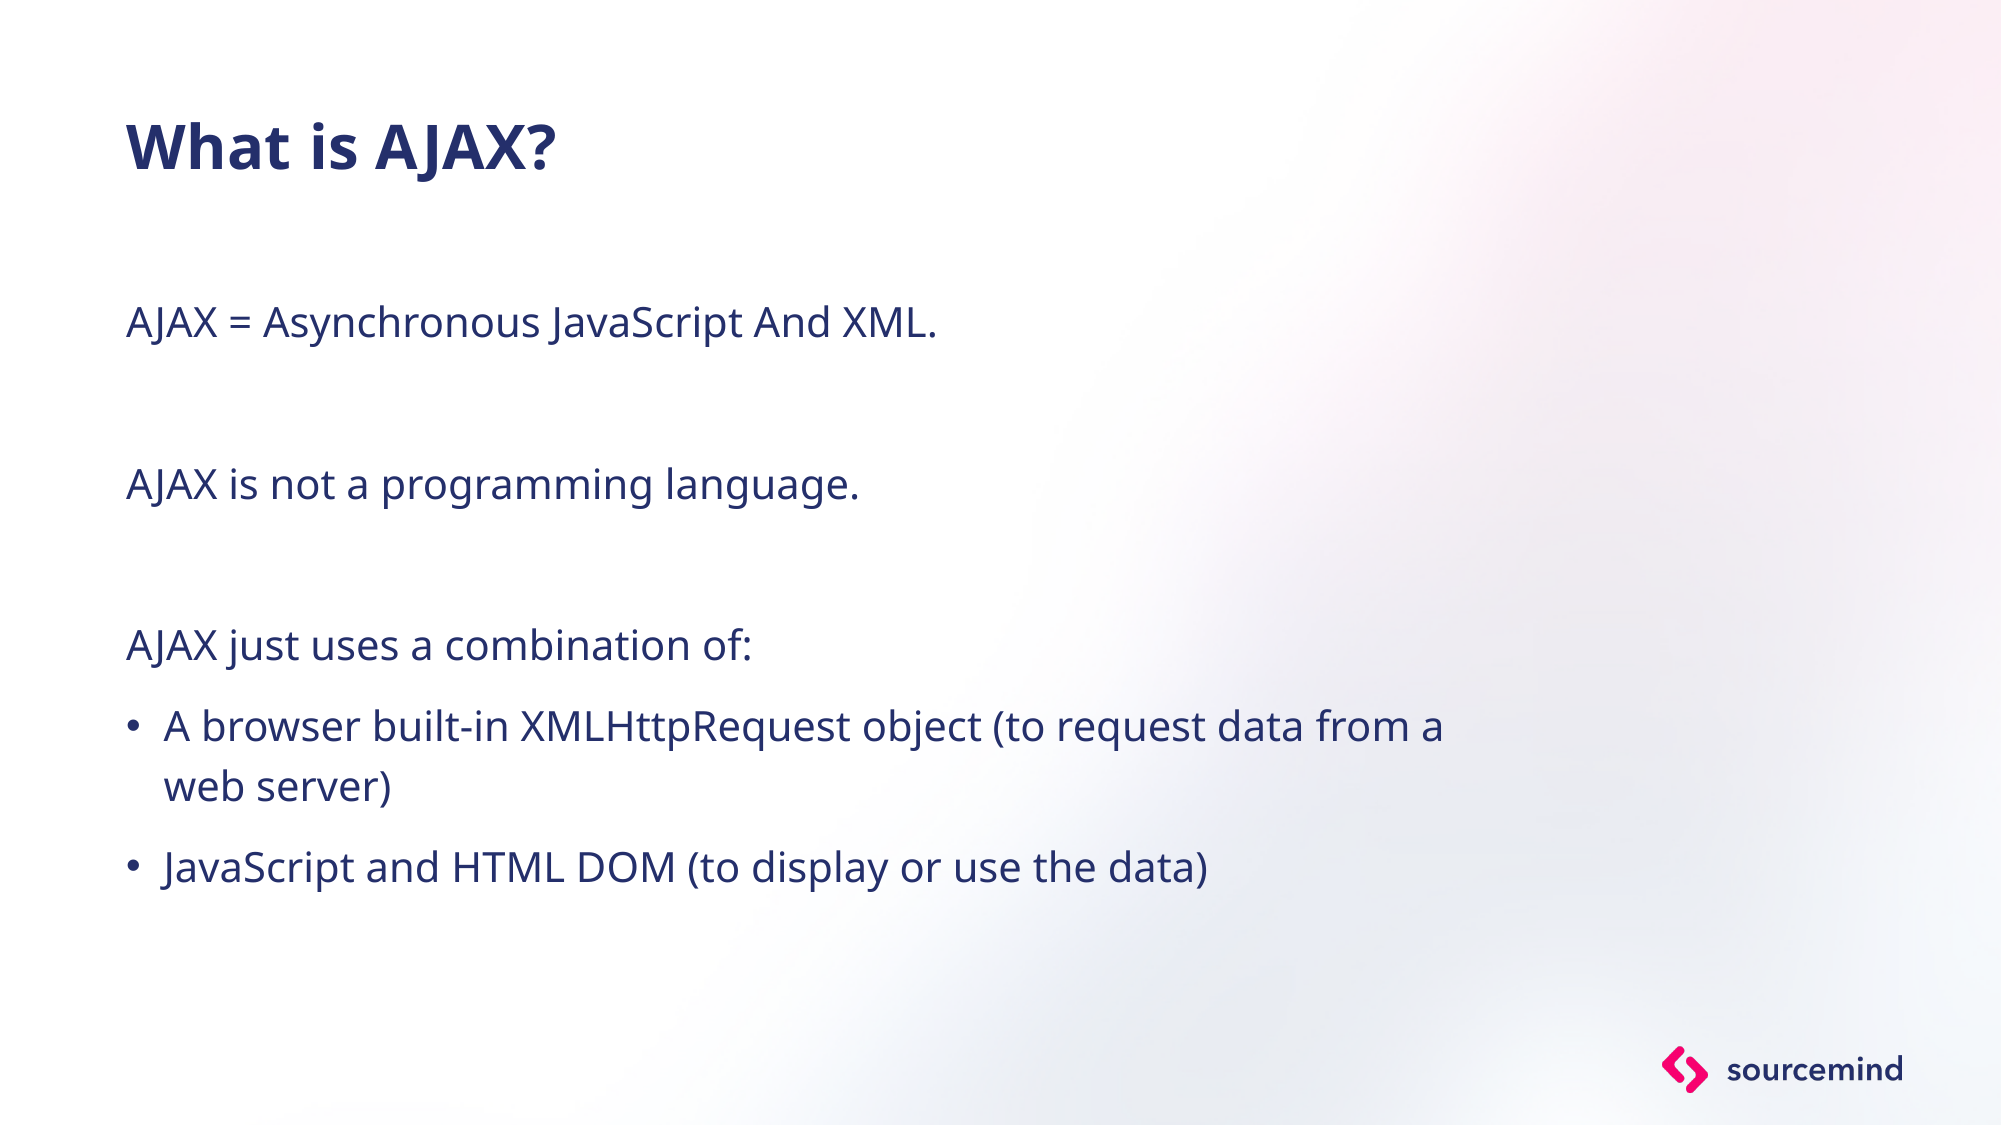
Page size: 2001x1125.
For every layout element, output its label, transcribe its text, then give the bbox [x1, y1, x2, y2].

picture [1661, 1045, 1902, 1094]
title What is AJAX? [111, 99, 1522, 264]
list AJAX = Asynchronous JavaScript And XML. AJAX is not a programming language. AJAX just uses a combination of: A browser built-in XMLHttpRequest object (to request data from a web server) JavaScript and HTML DOM (to display or use the data) [111, 278, 1522, 992]
